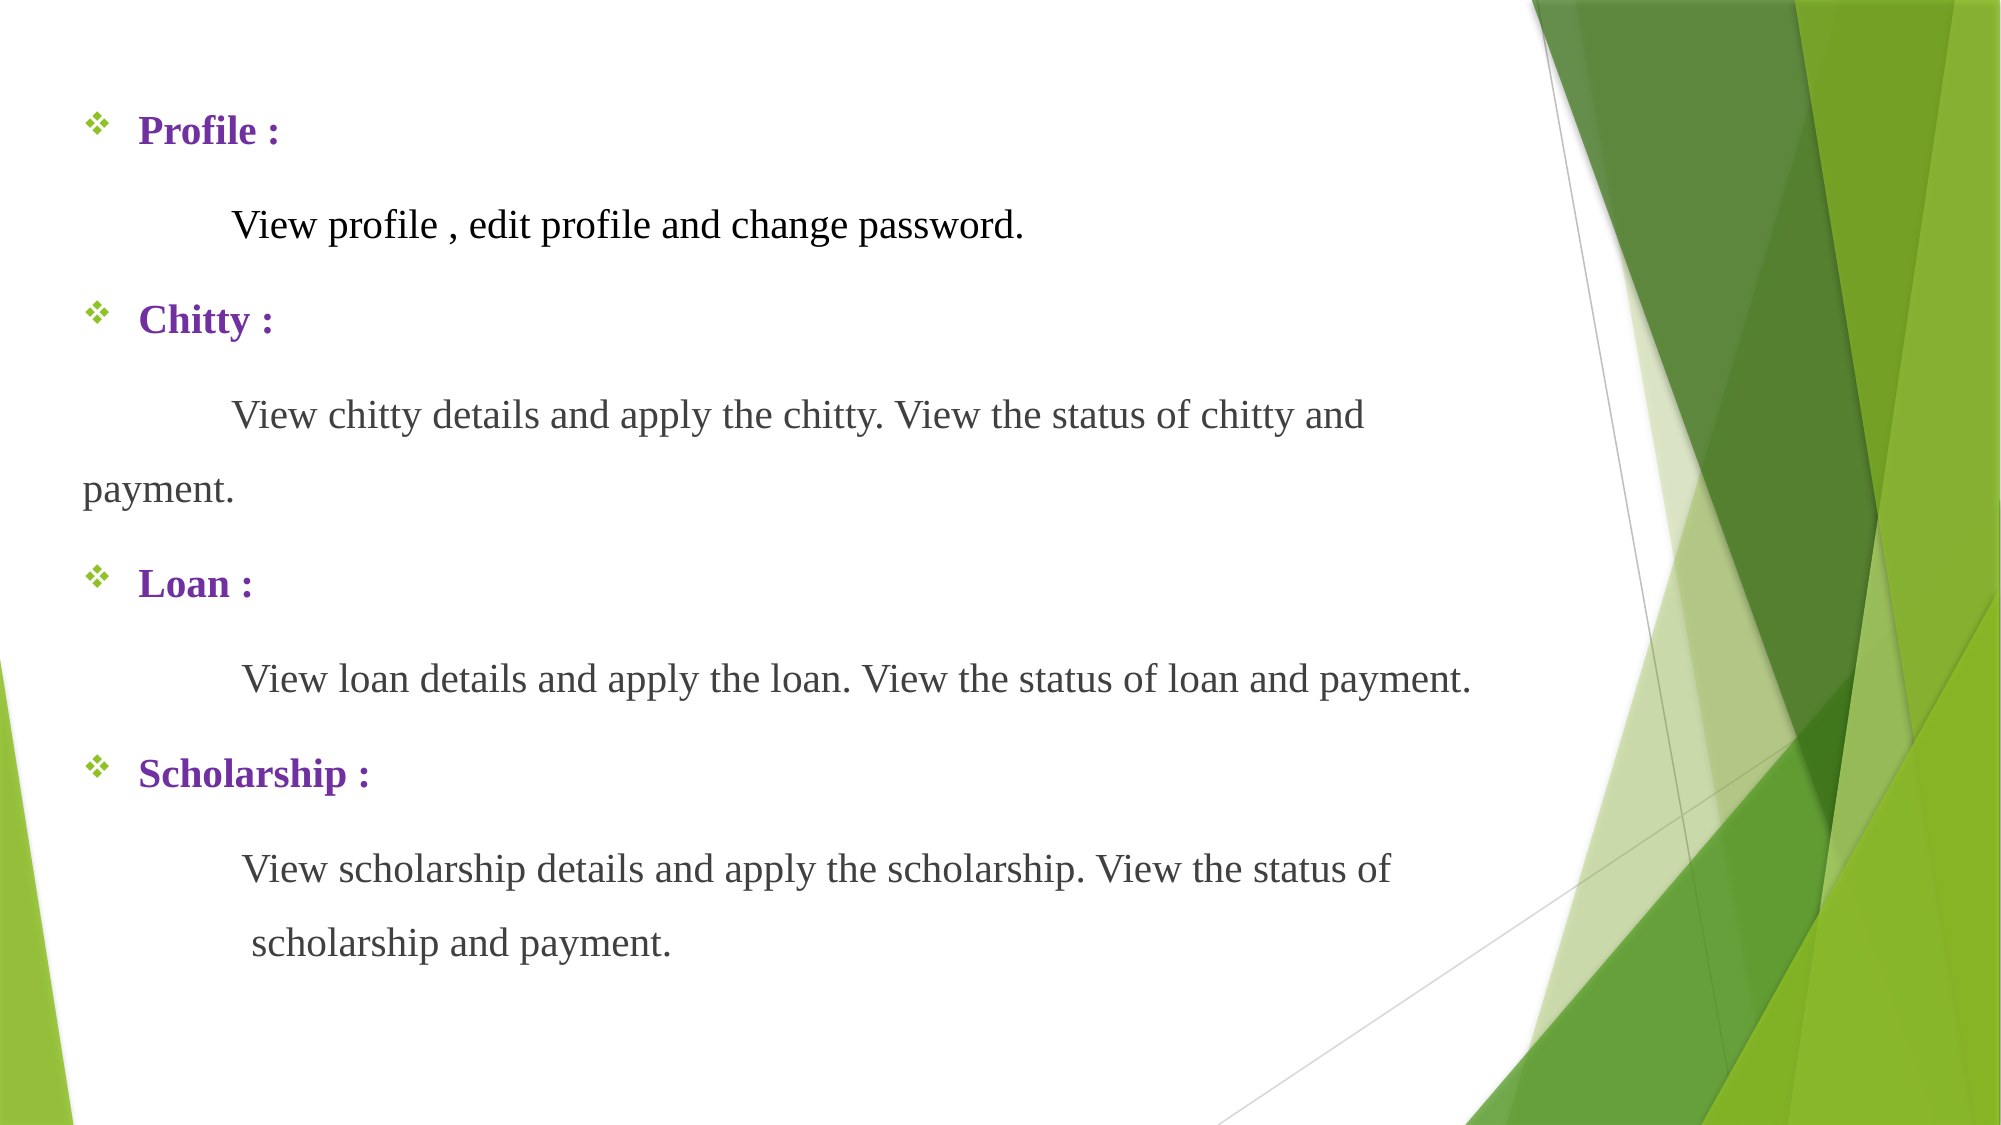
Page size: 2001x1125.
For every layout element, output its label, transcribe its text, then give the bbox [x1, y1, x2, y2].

list Profile : View profile , edit profile and change password. Chitty : View chitty details and apply the chitty. View the status of chitty and payment. Loan : View loan details and apply the loan. View the status of loan and payment. Scholarship : View scholarship details and apply the scholarship. View the status of scholarship and payment. [67, 70, 1522, 990]
